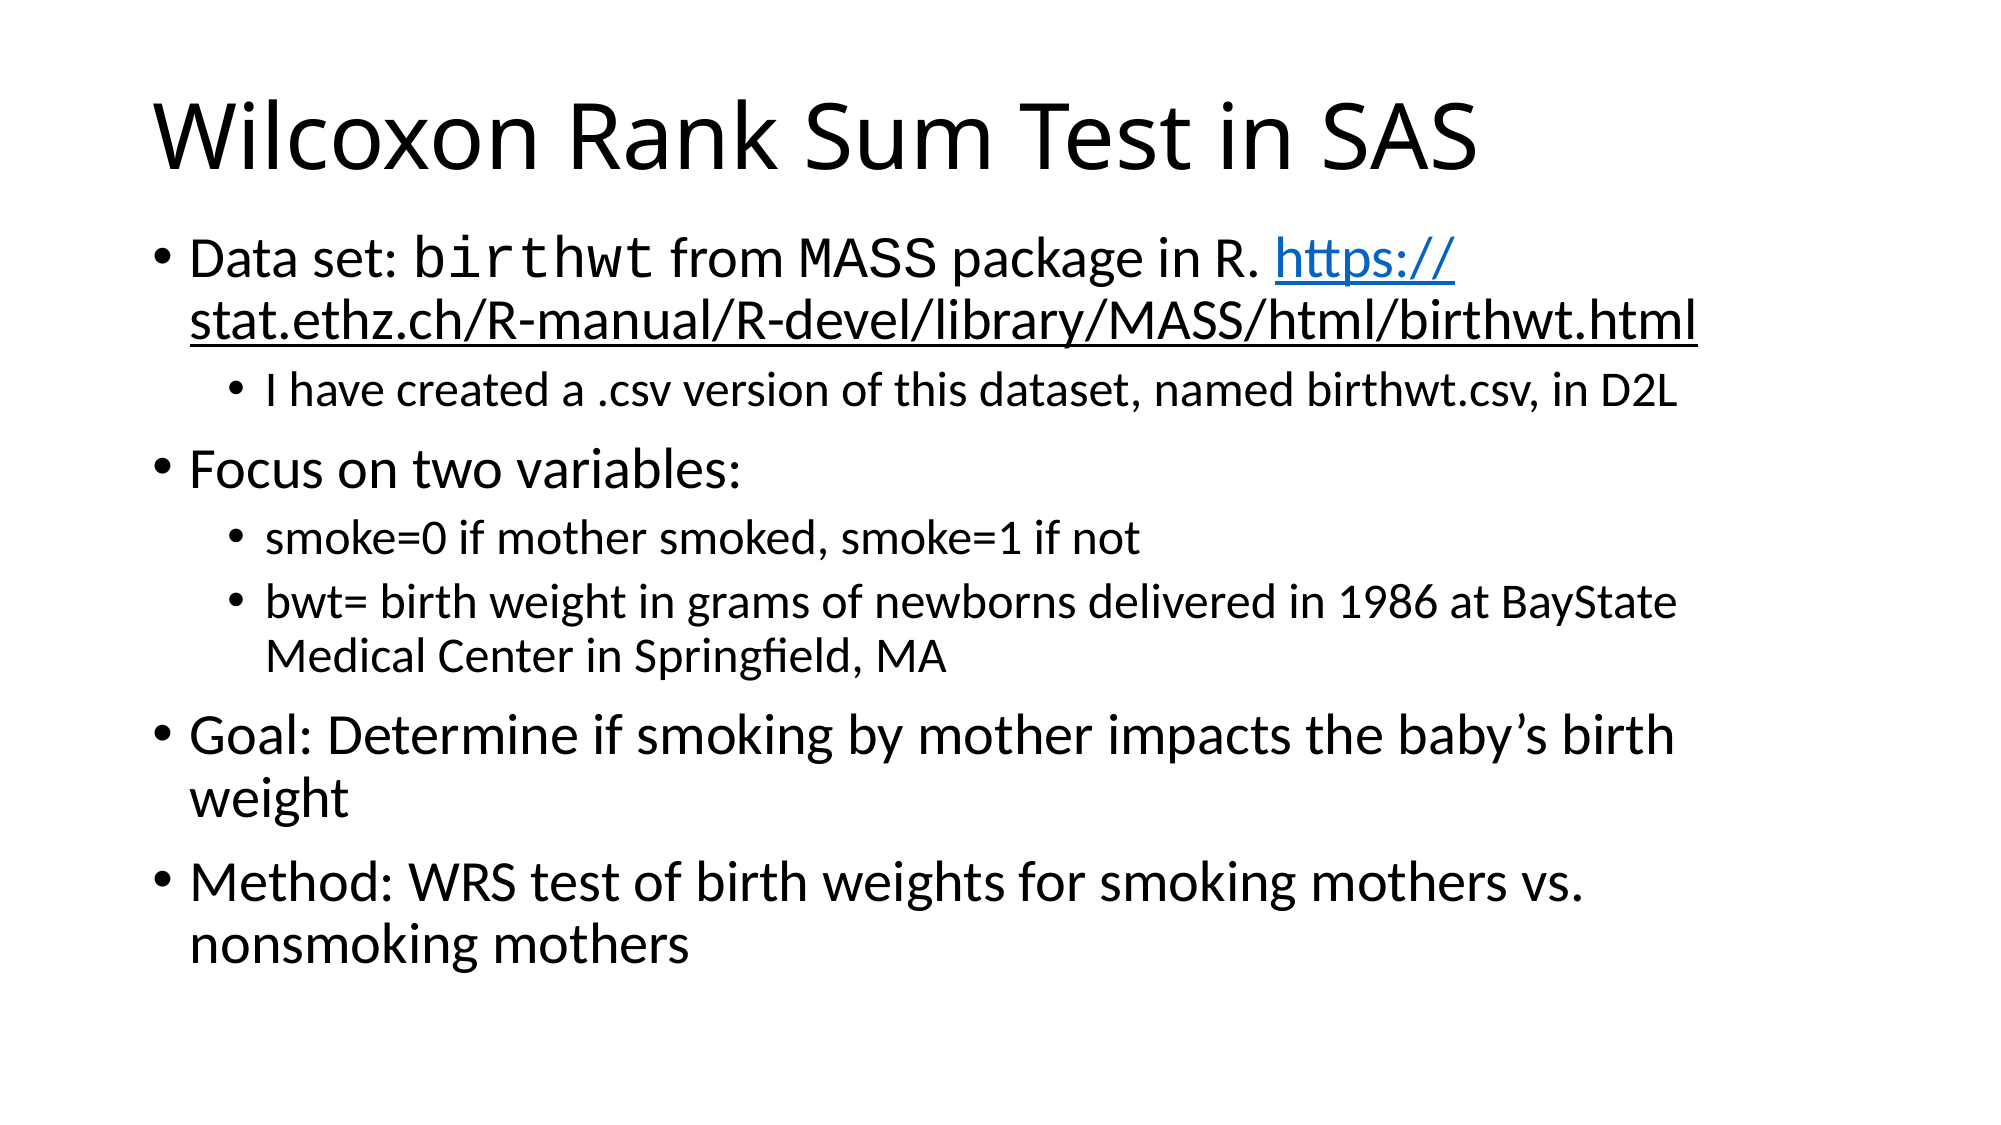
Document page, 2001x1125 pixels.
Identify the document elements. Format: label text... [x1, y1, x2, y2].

title Wilcoxon Rank Sum Test in SAS [137, 59, 1863, 219]
list Data set: birthwt from MASS package in R. https://stat.ethz.ch/R-manual/R-devel/library/MASS/html/birthwt.html I have created a .csv version of this dataset, named birthwt.csv, in D2L Focus on two variables: smoke=0 if mother smoked, smoke=1 if not bwt= birth weight in grams of newborns delivered in 1986 at BayState Medical Center in Springfield, MA Goal: Determine if smoking by mother impacts the baby’s birth weight Method: WRS test of birth weights for smoking mothers vs. nonsmoking mothers [137, 219, 1863, 1014]
